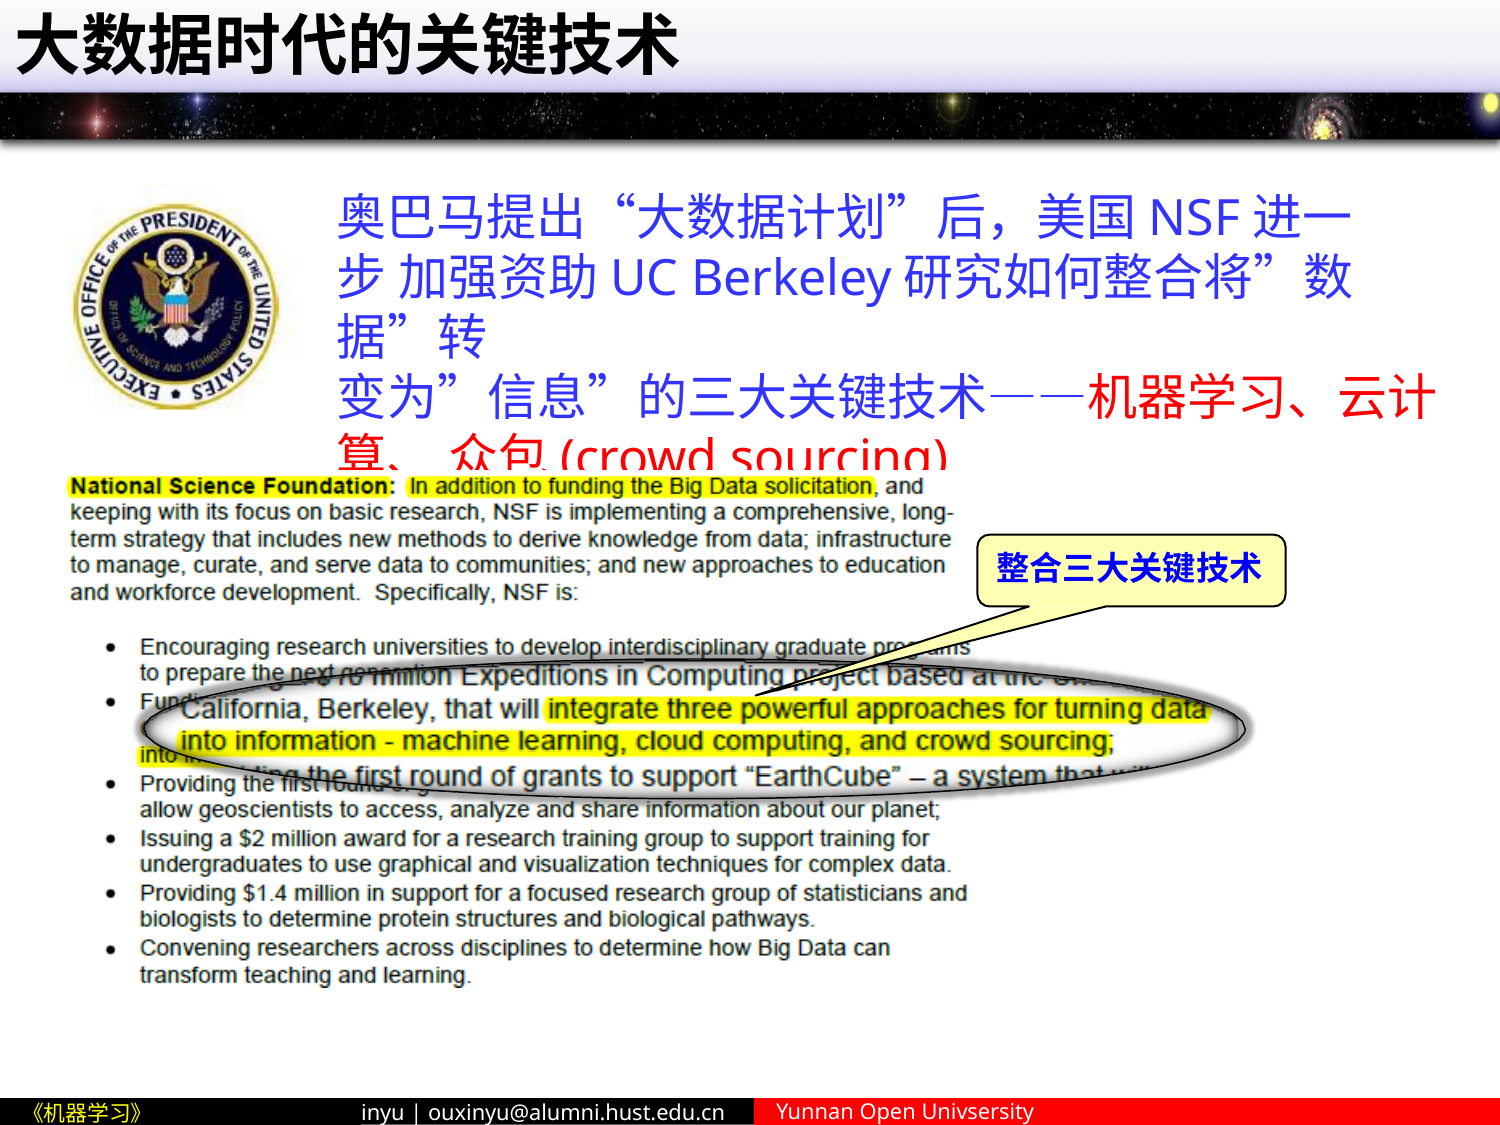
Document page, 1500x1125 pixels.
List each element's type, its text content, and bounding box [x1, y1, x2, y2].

text_box 奥巴马提出“大数据计划”后，美国NSF进一步 加强资助UC Berkeley研究如何整合将”数据”转 变为”信息”的三大关键技术——机器学习、云计算、 众包(crowd sourcing) [334, 183, 1485, 486]
picture [0, 0, 1500, 1098]
text_box [776, 734, 1245, 799]
text_box [888, 659, 1245, 725]
text_box [62, 470, 996, 988]
text_box [127, 642, 1262, 815]
text_box [44, 184, 320, 430]
title 大数据时代的关键技术 [0, 0, 1240, 91]
text_box 整合三大关键技术 [994, 545, 1267, 587]
text_box [144, 732, 613, 799]
text_box [755, 534, 1286, 696]
text_box [144, 659, 600, 724]
text_box [143, 658, 1246, 799]
